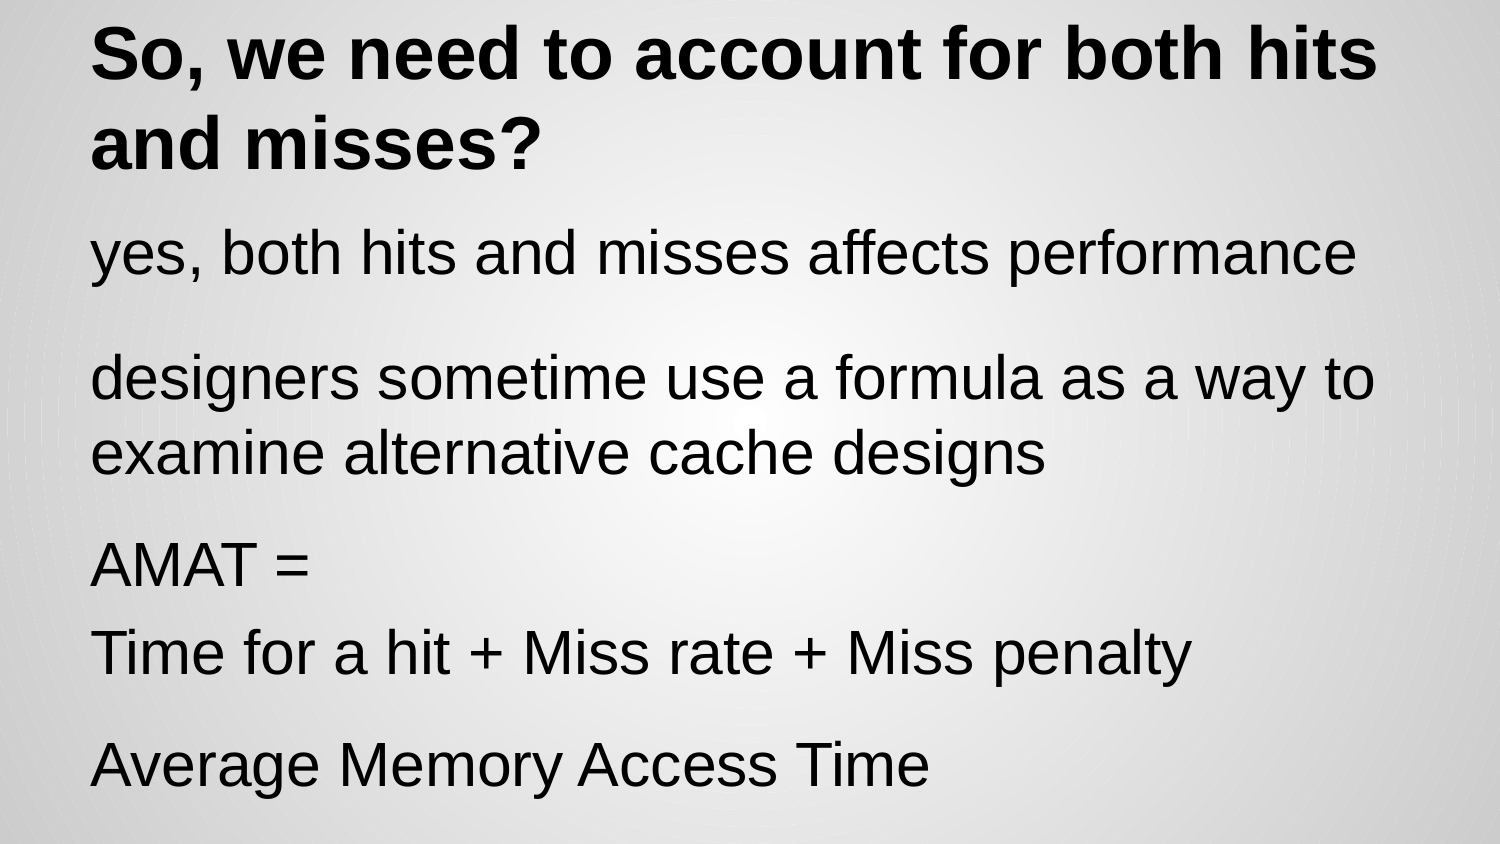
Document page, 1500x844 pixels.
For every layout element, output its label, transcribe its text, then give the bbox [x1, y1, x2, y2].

list AMAT = Time for a hit + Miss rate + Miss penalty [75, 509, 1425, 693]
title So, we need to account for both hits and misses? [75, 24, 1425, 196]
list yes, both hits and misses affects performance [75, 196, 1425, 321]
list Average Memory Access Time [75, 709, 1425, 833]
list designers sometime use a formula as a way to examine alternative cache designs [75, 321, 1425, 509]
